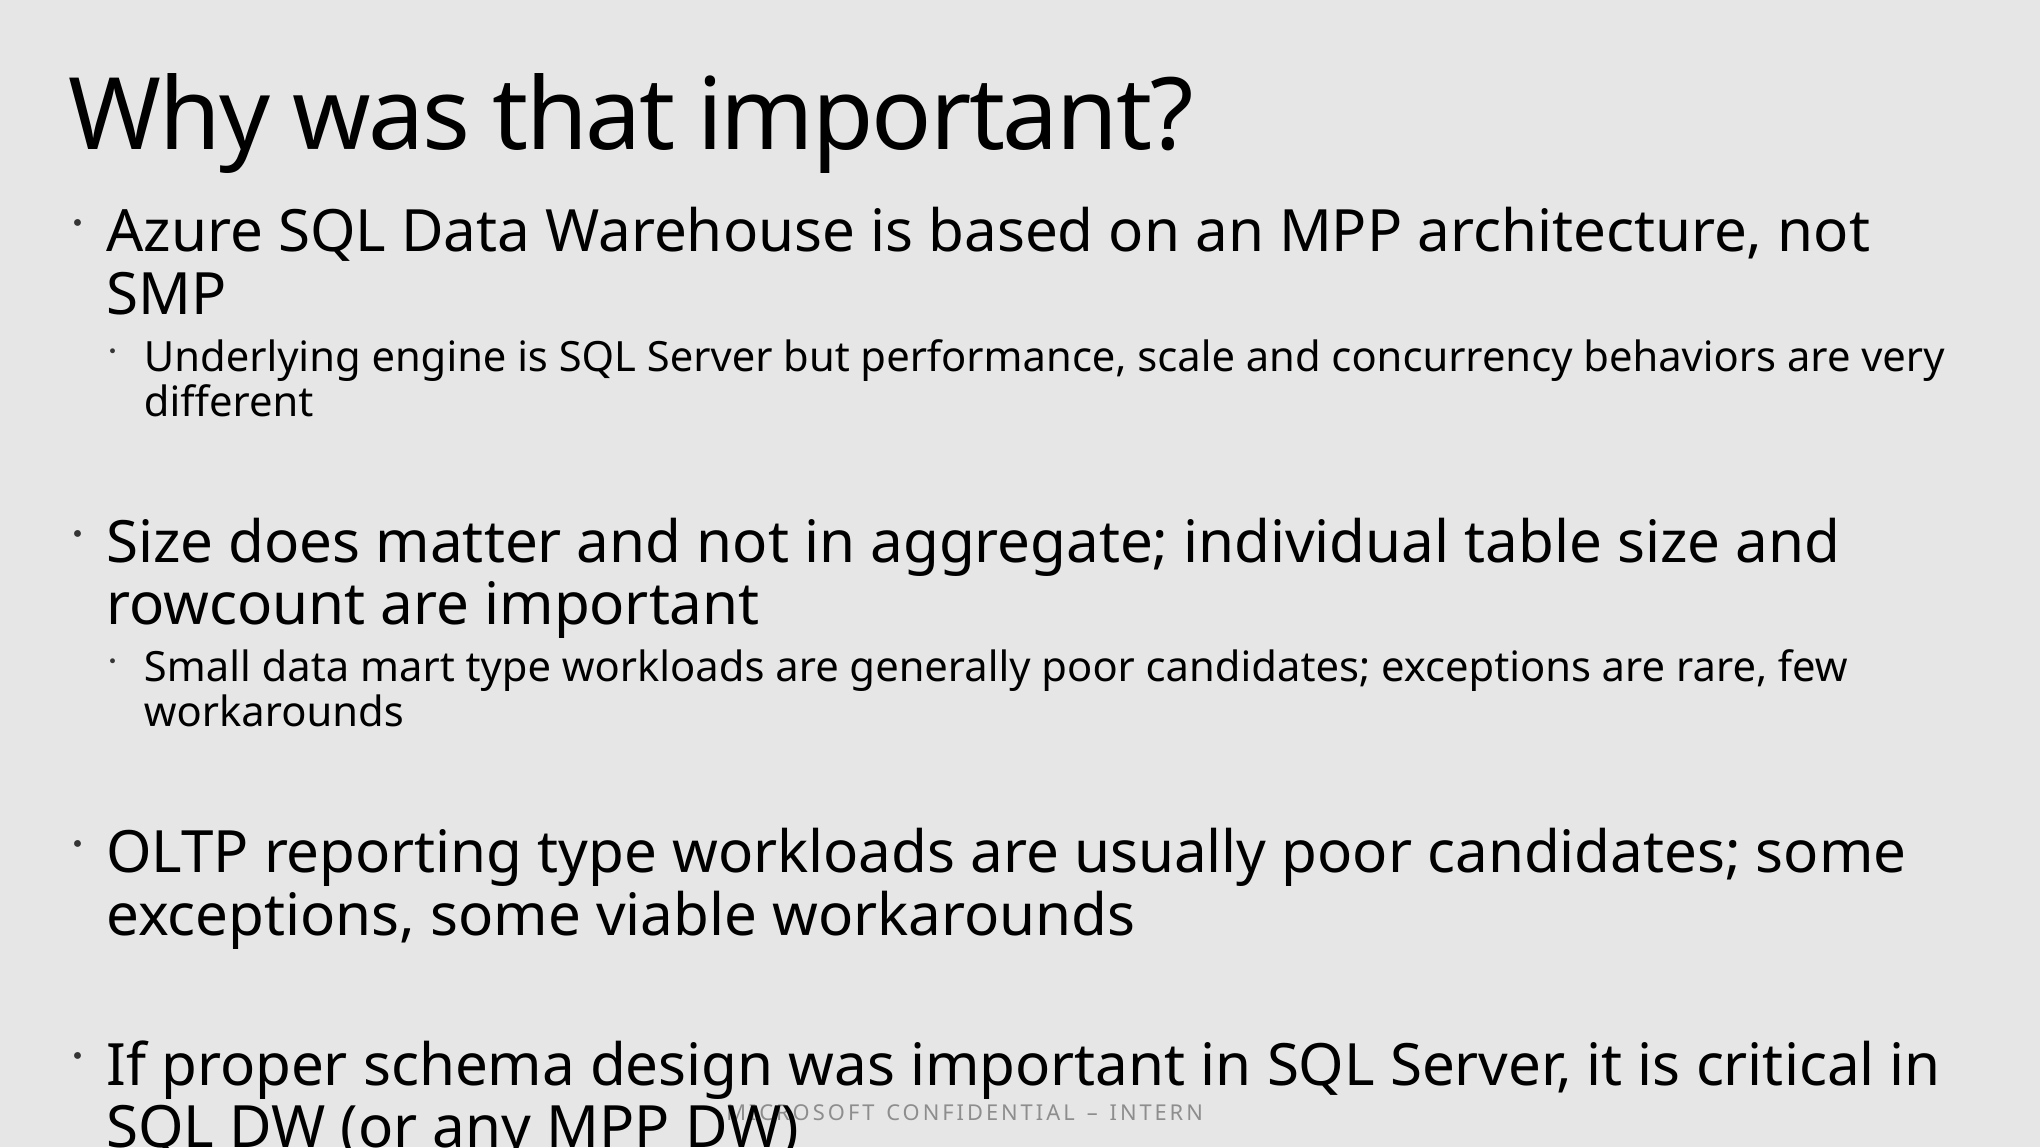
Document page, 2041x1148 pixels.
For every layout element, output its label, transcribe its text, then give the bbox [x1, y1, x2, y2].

list Azure SQL Data Warehouse is based on an MPP architecture, not SMP Underlying engine is SQL Server but performance, scale and concurrency behaviors are very different Size does matter and not in aggregate; individual table size and rowcount are important Small data mart type workloads are generally poor candidates; exceptions are rare, few workarounds OLTP reporting type workloads are usually poor candidates; some exceptions, some viable workarounds If proper schema design was important in SQL Server, it is critical in SQL DW (or any MPP DW) [45, 186, 1996, 1127]
title Why was that important? [45, 48, 1996, 186]
